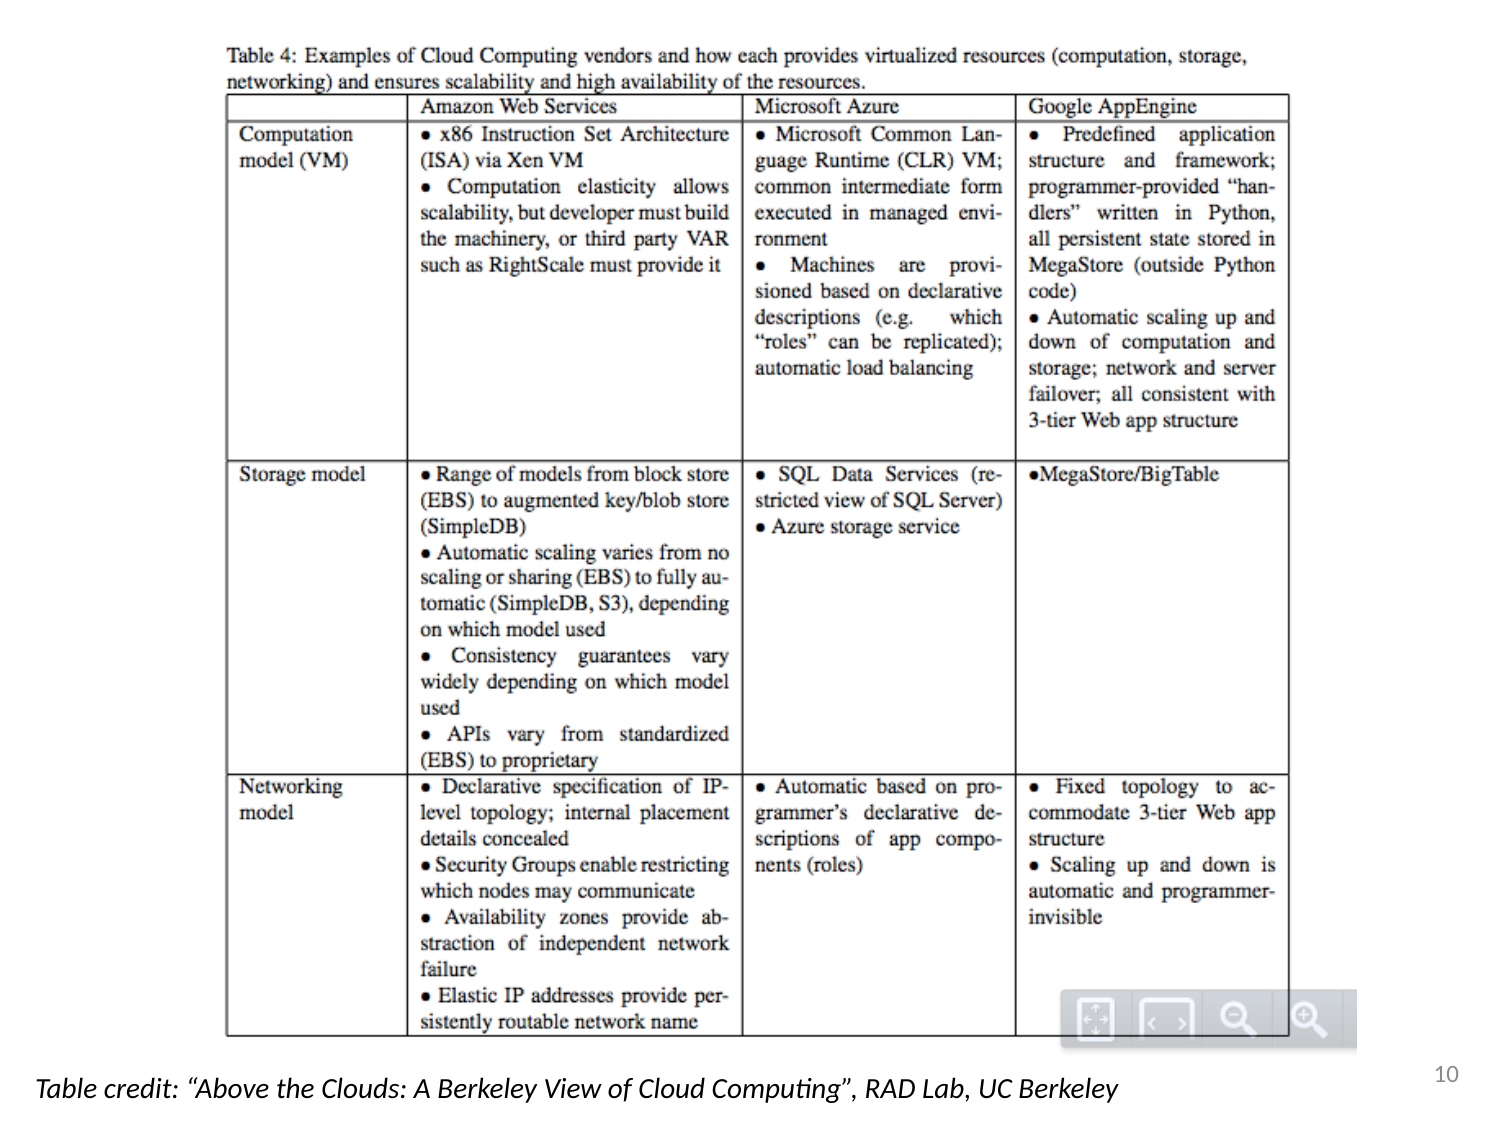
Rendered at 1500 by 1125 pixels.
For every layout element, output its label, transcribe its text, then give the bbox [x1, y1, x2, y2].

slide_number 10 [1124, 1042, 1475, 1103]
text_box Table credit: “Above the Clouds: A Berkeley View of Cloud Computing”, RAD Lab, UC Berkeley [20, 1061, 1135, 1112]
picture [195, 3, 1357, 1074]
